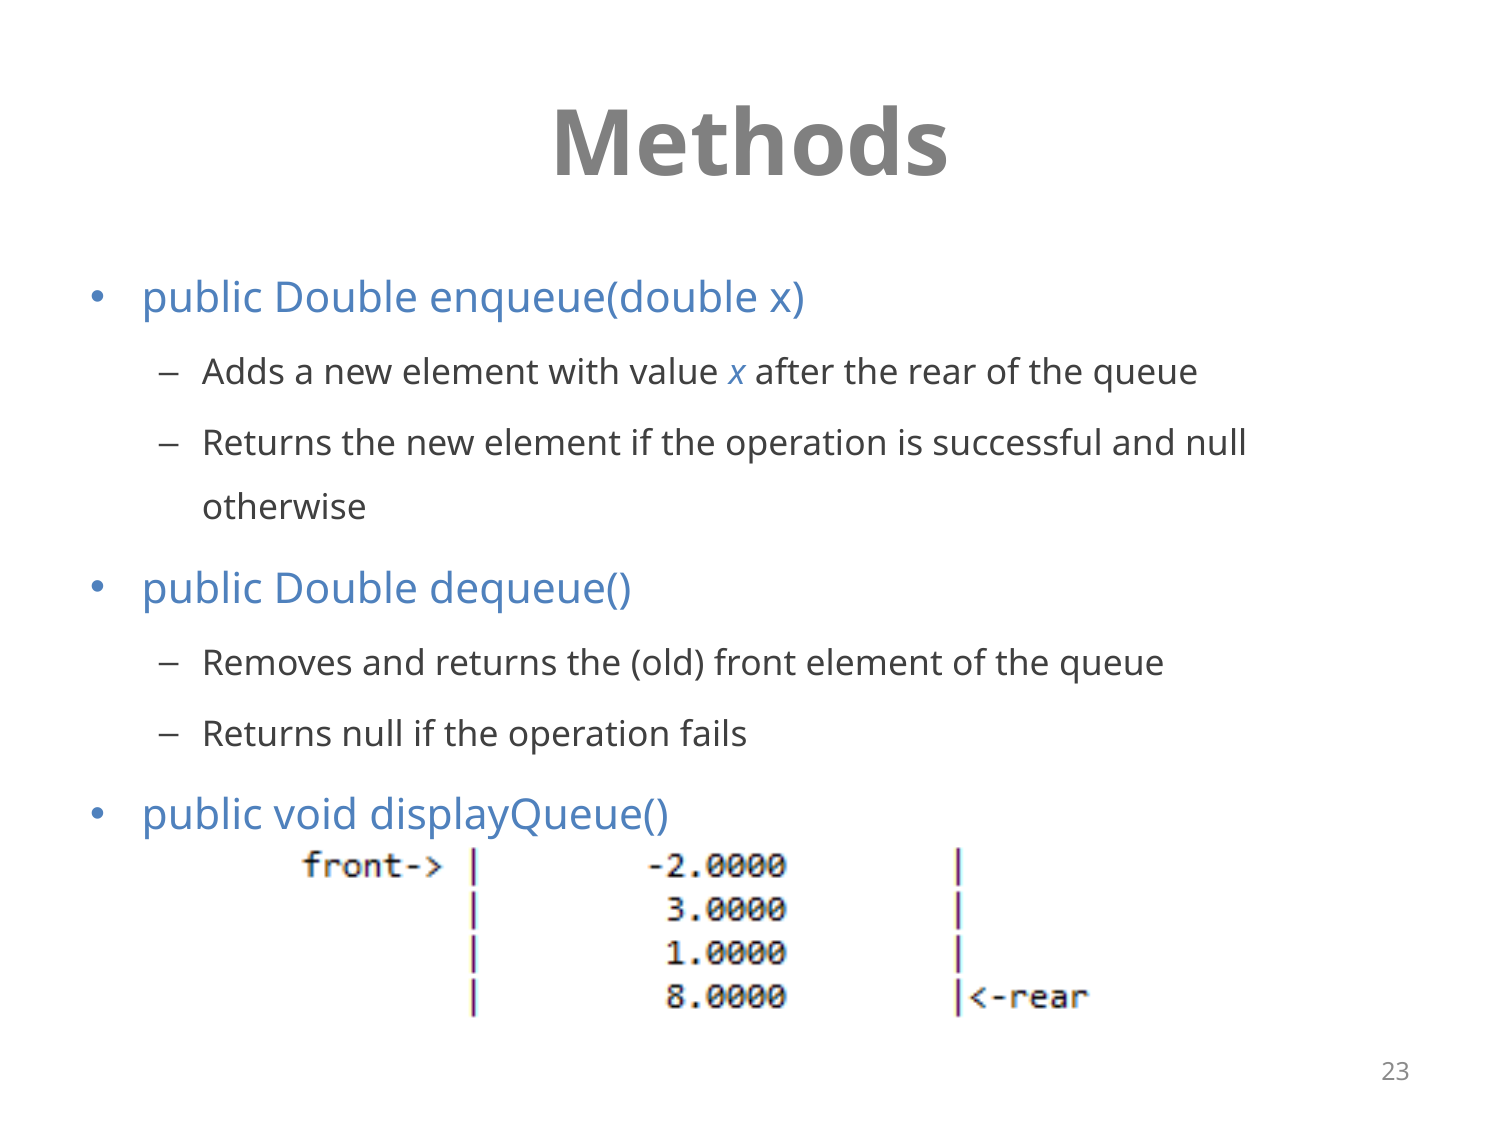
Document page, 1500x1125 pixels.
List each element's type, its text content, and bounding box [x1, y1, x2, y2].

list public Double enqueue(double x) Adds a new element with value x after the rear of the queue Returns the new element if the operation is successful and null otherwise public Double dequeue() Removes and returns the (old) front element of the queue Returns null if the operation fails public void displayQueue() [75, 237, 1425, 850]
title Methods [75, 45, 1425, 233]
slide_number 23 [1074, 1042, 1425, 1103]
picture [299, 846, 1100, 1035]
